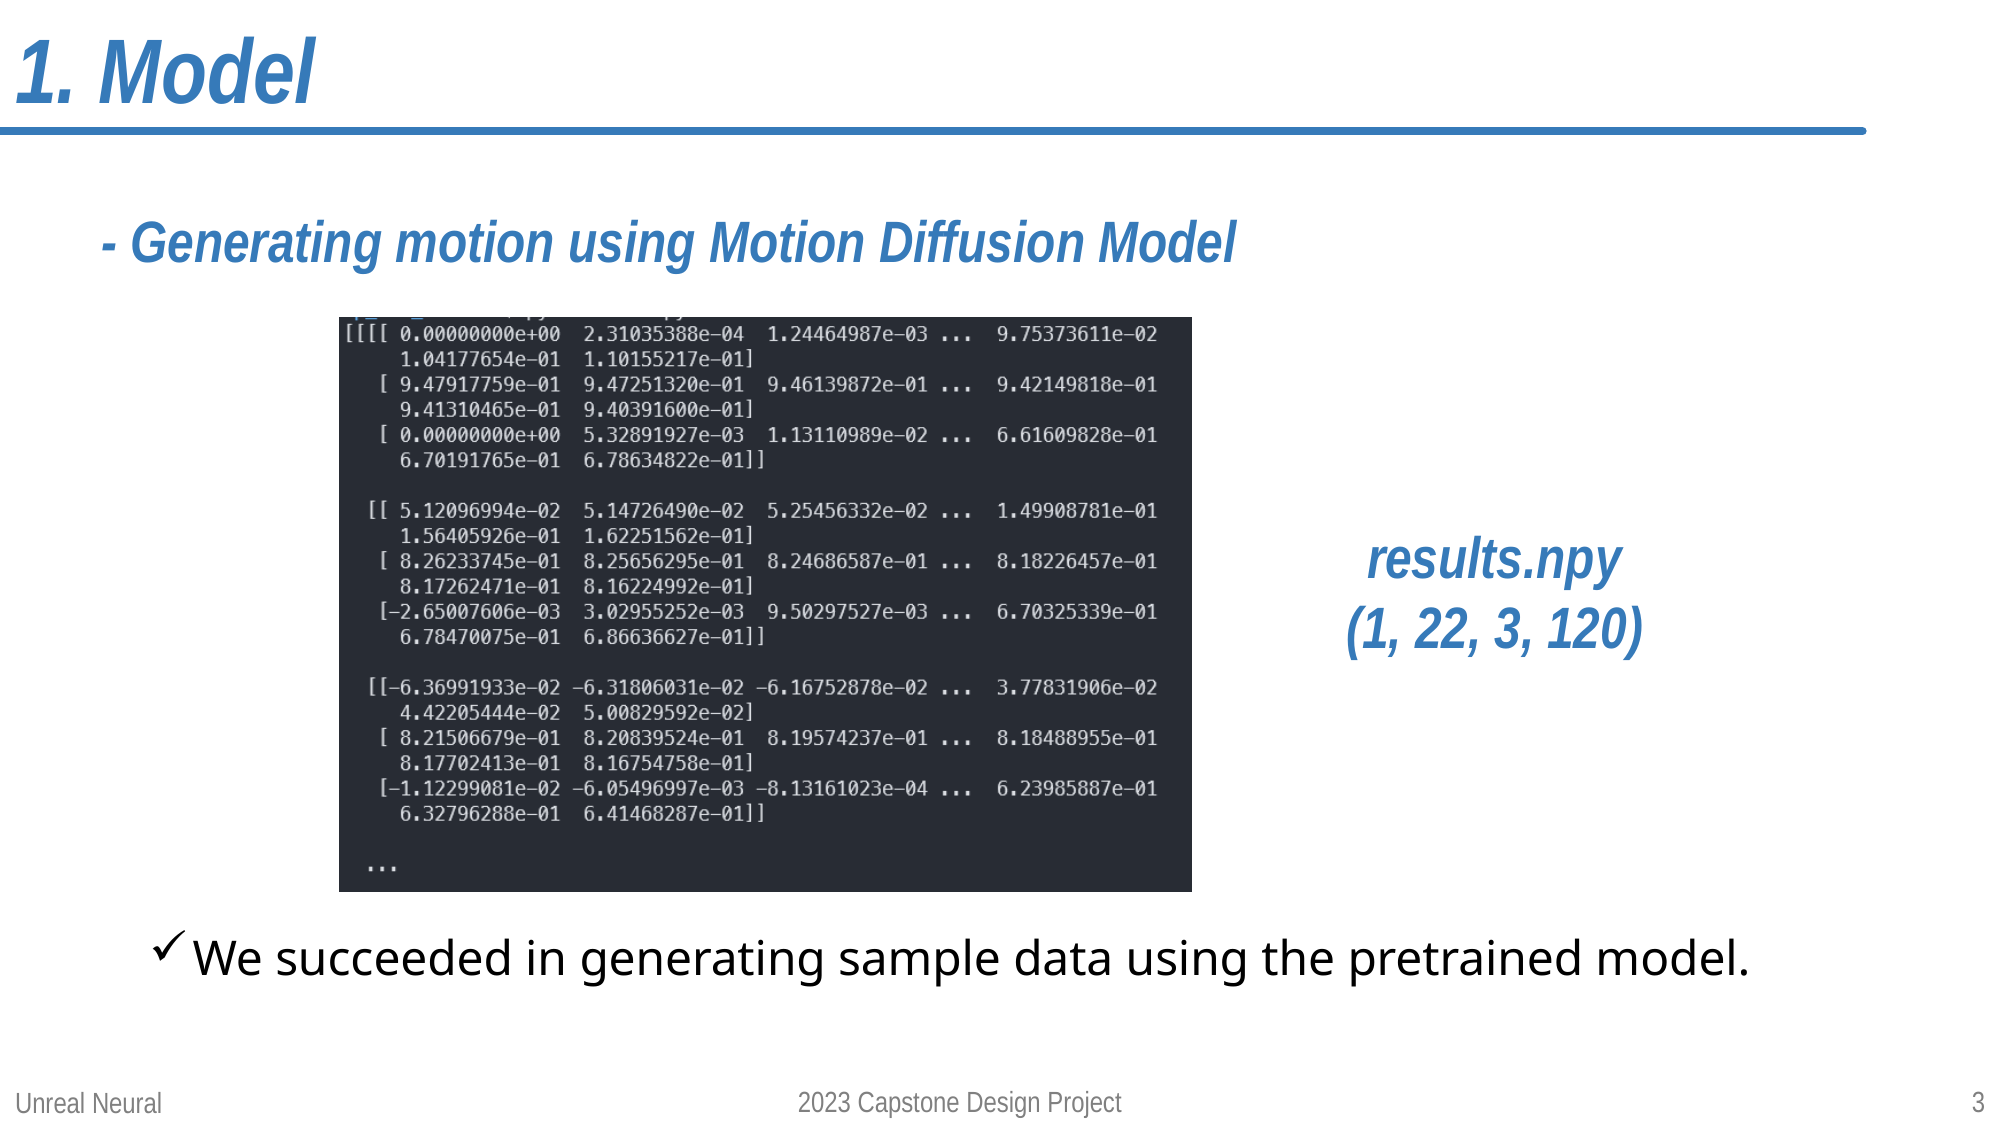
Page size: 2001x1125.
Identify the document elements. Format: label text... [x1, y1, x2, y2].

list We succeeded in generating sample data using the pretrained model. [78, 891, 1922, 1049]
text_box - Generating motion using Motion Diffusion Model [55, 197, 1283, 282]
picture [339, 317, 1192, 893]
text_box results.npy (1, 22, 3, 120) [1192, 512, 1835, 668]
title 1. Model [0, 8, 2000, 139]
